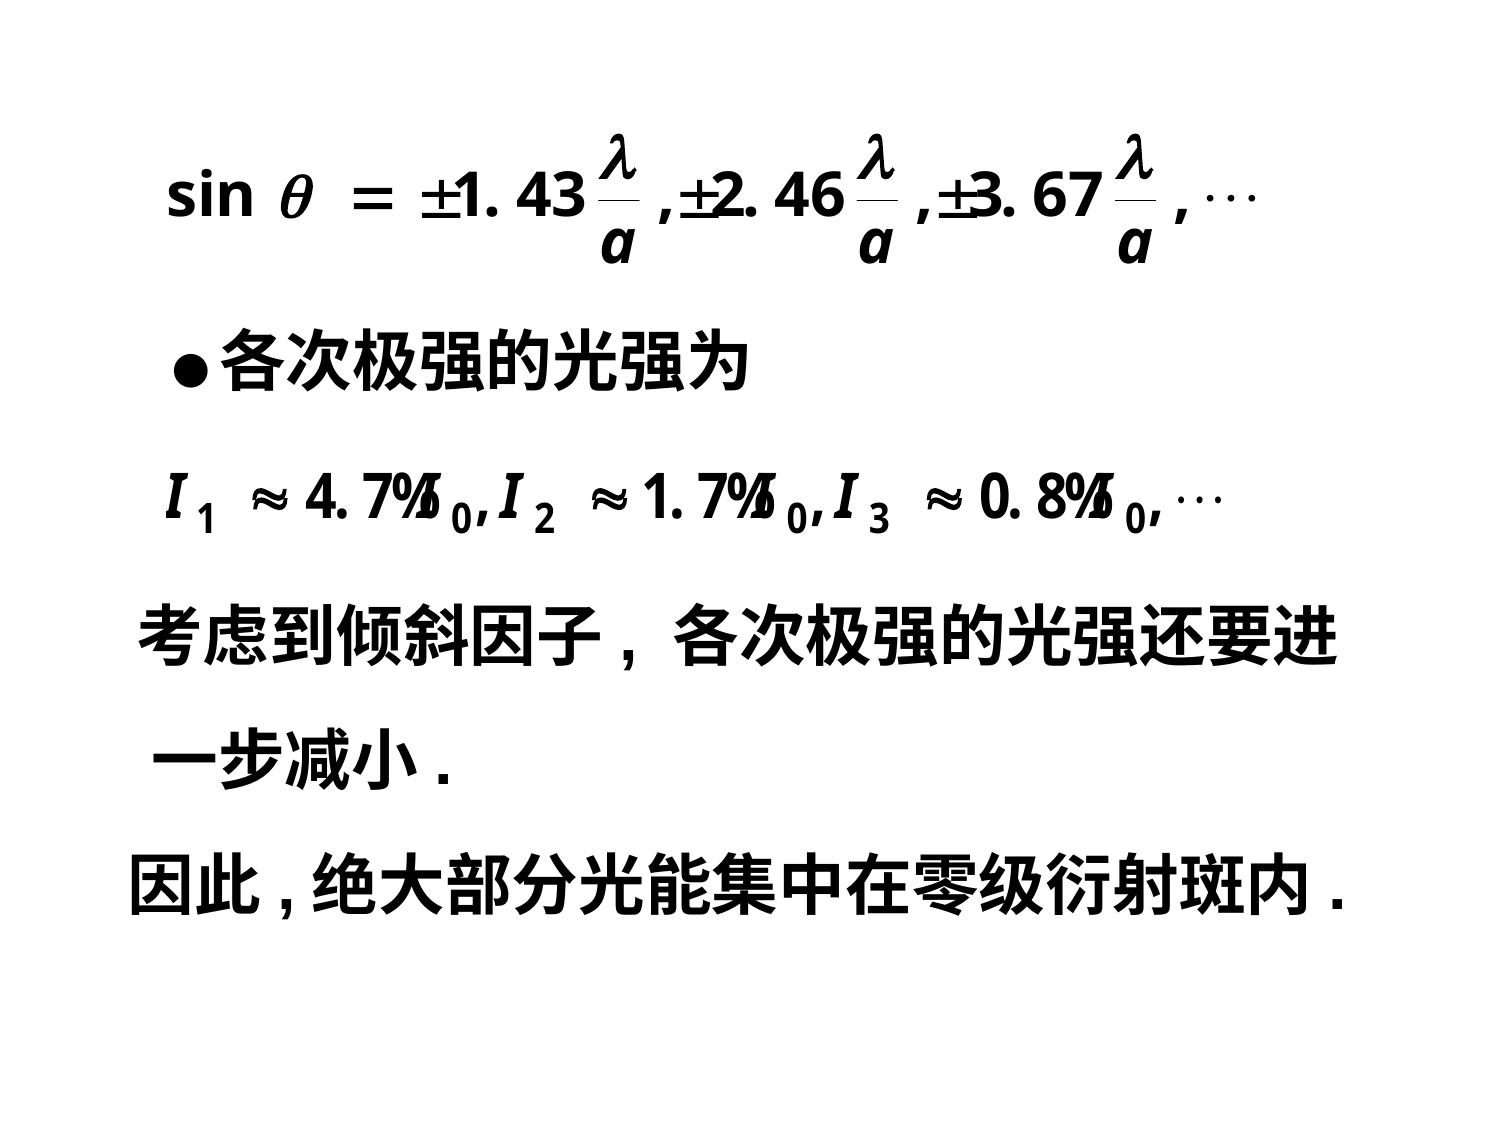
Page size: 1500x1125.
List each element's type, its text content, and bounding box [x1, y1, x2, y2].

text_box 考虑到倾斜因子, 各次极强的光强还要进 [121, 586, 1355, 681]
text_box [166, 119, 1263, 269]
text_box ●各次极强的光强为 [157, 311, 783, 407]
text_box 一步减小. [136, 710, 468, 805]
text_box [166, 458, 1227, 540]
text_box 因此,绝大部分光能集中在零级衍射斑内. [112, 835, 1362, 931]
